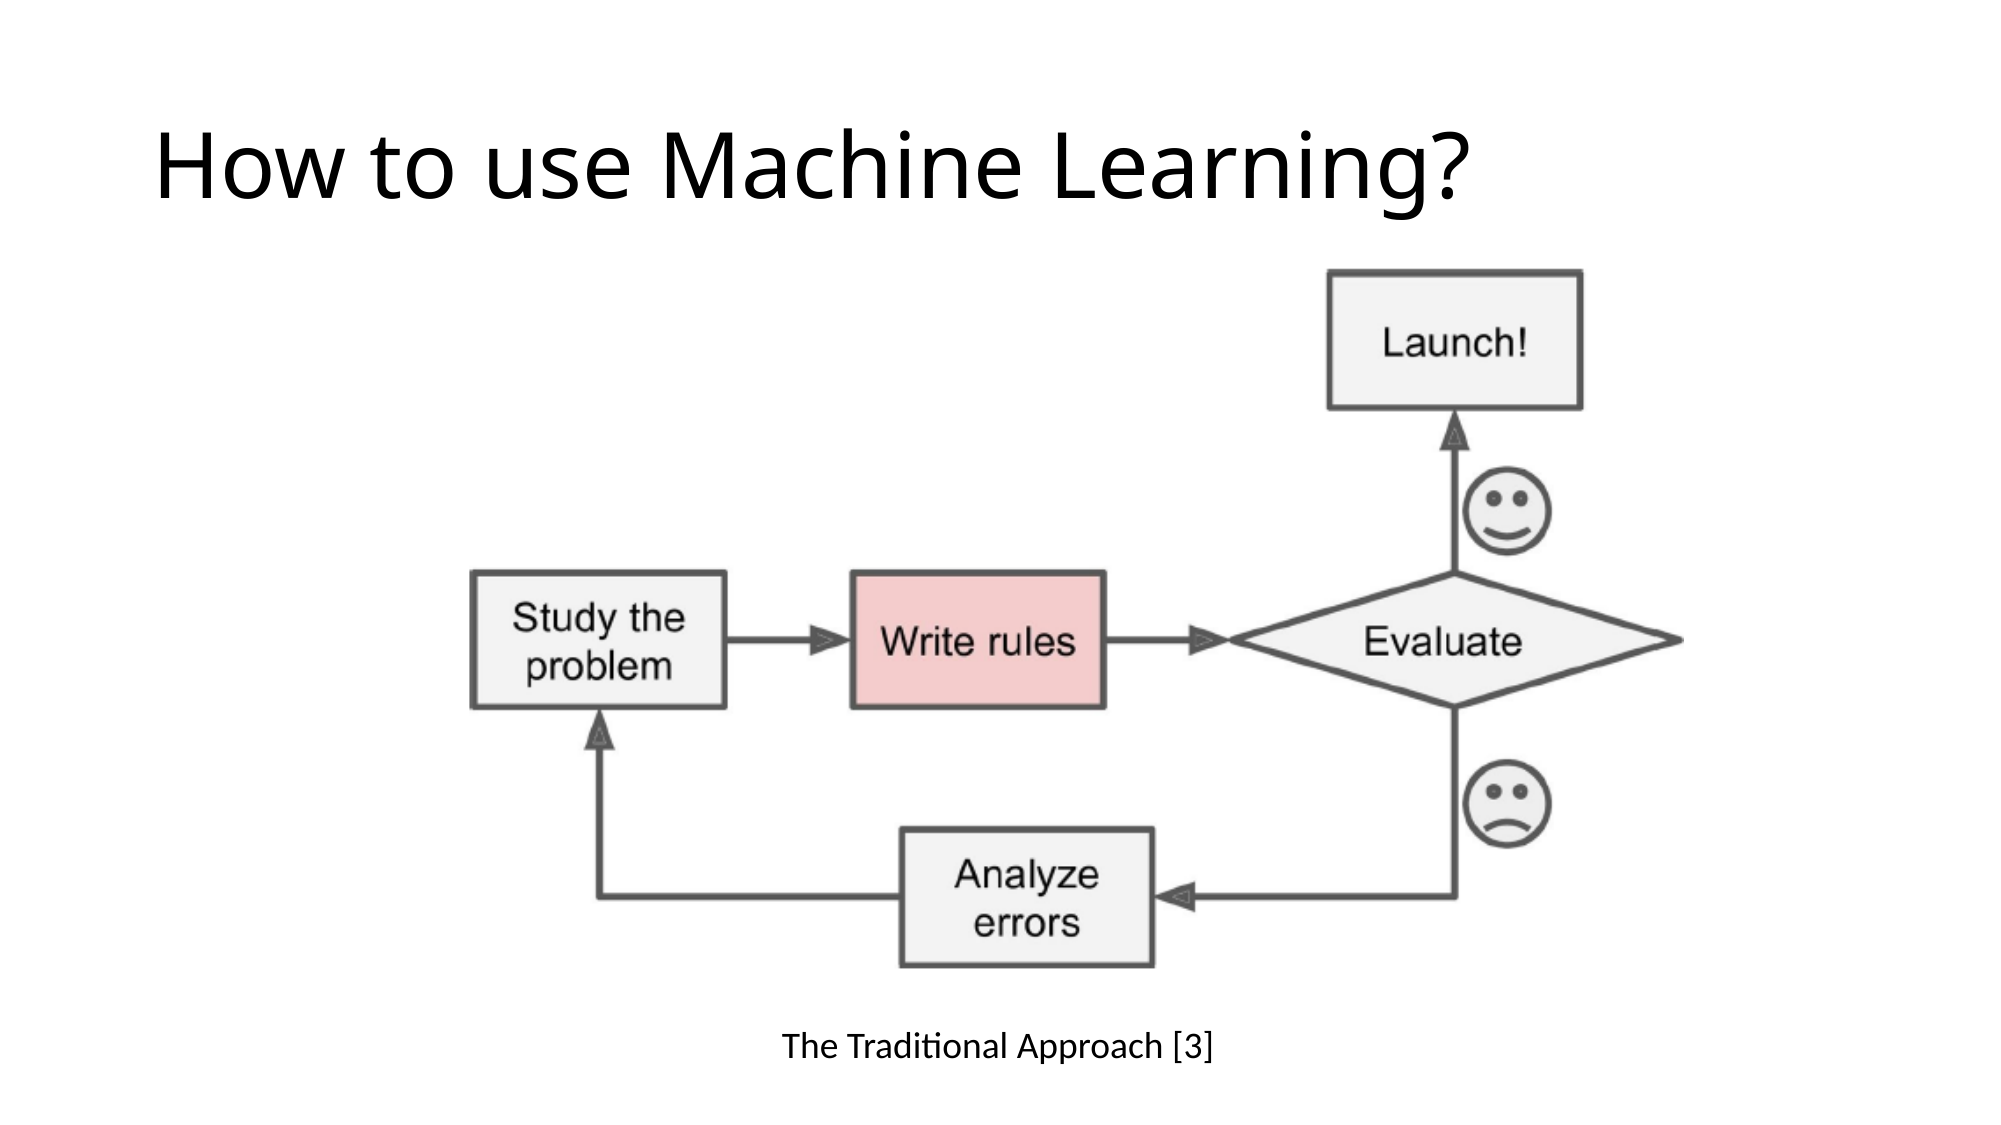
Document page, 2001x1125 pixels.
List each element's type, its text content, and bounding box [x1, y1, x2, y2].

text_box The Traditional Approach [3] [767, 1013, 1233, 1074]
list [468, 250, 1684, 981]
title How to use Machine Learning? [137, 59, 1863, 278]
